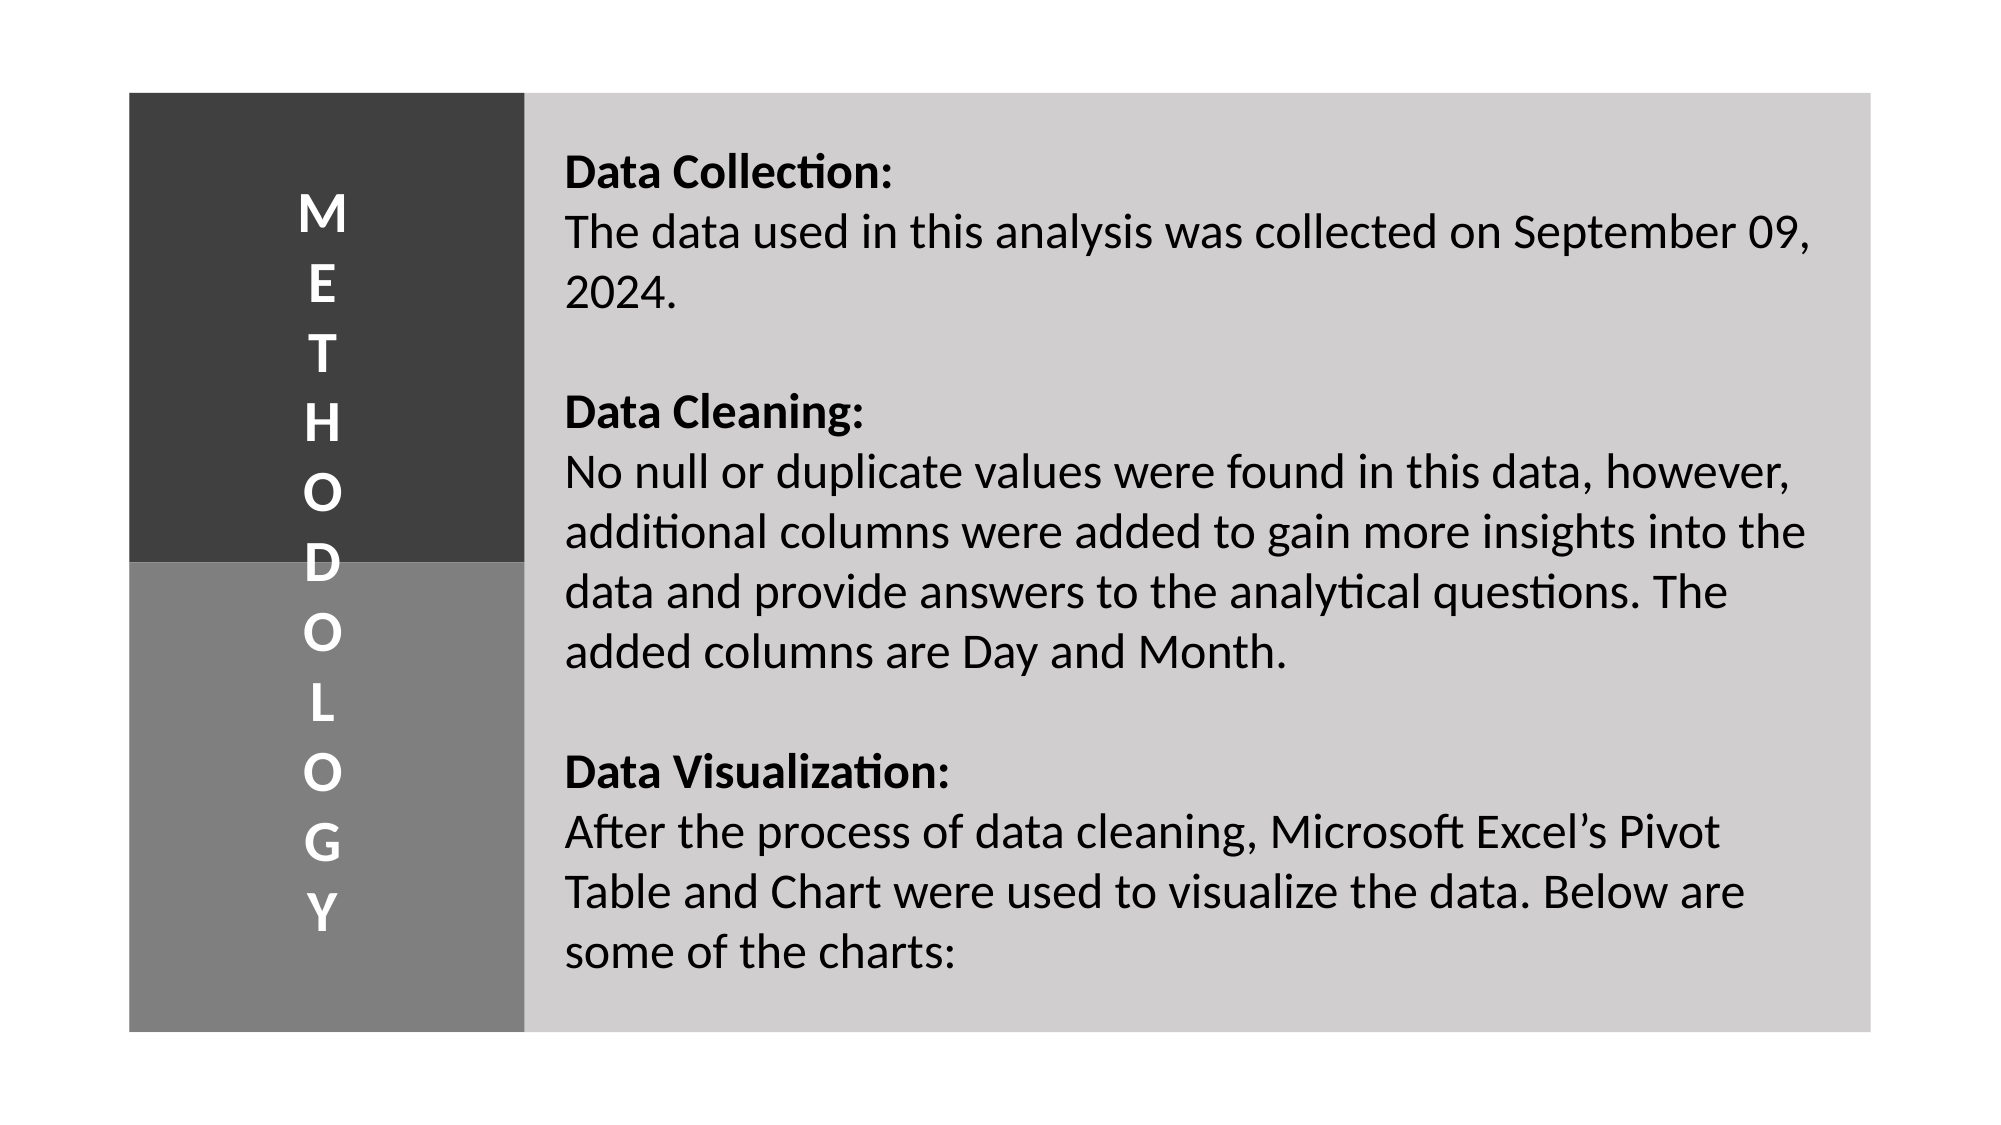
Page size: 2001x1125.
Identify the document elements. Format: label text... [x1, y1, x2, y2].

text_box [129, 92, 1871, 1033]
text_box M E T H O D O L O G Y [125, 166, 129, 951]
